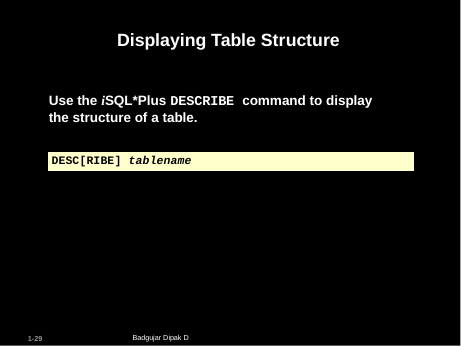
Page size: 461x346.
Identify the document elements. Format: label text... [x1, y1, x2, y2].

title Displaying Table Structure [114, 26, 346, 87]
text_box 1-29 [25, 331, 46, 343]
text_box Badgujar Dipak D [130, 331, 327, 343]
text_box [47, 151, 420, 179]
text_box Use the iSQL*Plus DESCRIBE command to display the structure of a table. [46, 89, 386, 125]
